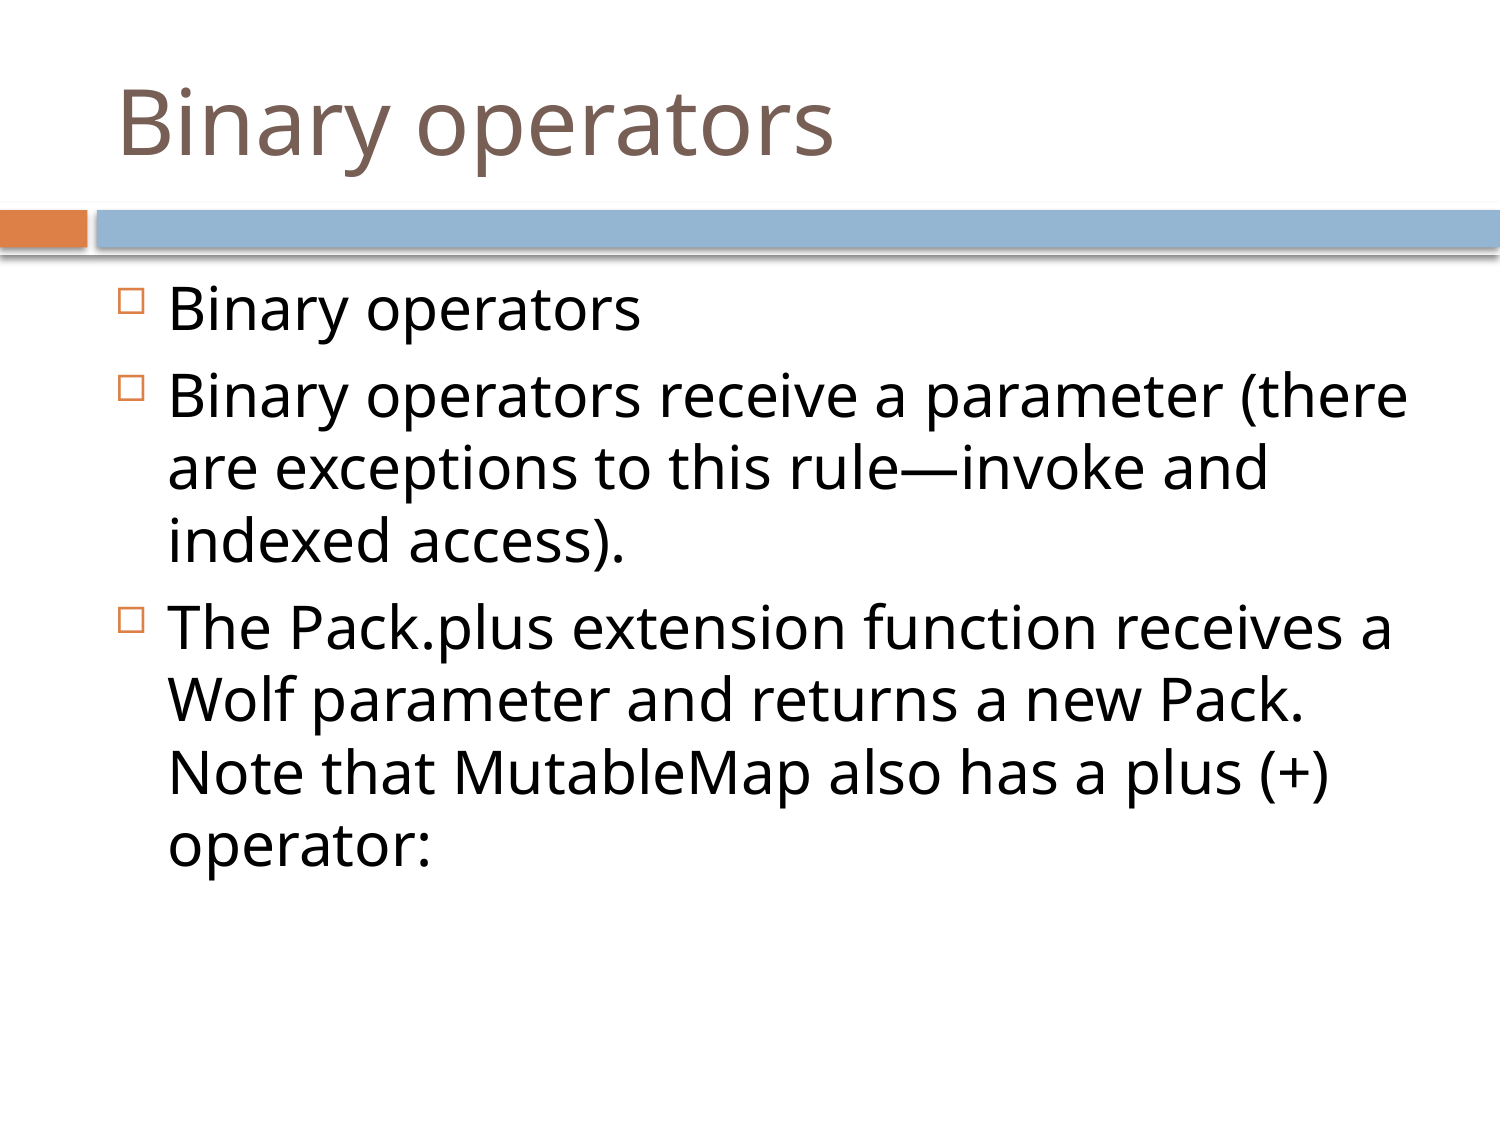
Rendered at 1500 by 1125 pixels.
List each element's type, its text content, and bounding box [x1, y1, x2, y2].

title Binary operators [100, 37, 1438, 200]
list Binary operators Binary operators receive a parameter (there are exceptions to this rule—invoke and indexed access). The Pack.plus extension function receives a Wolf parameter and returns a new Pack. Note that MutableMap also has a plus (+) operator: [100, 262, 1438, 1000]
